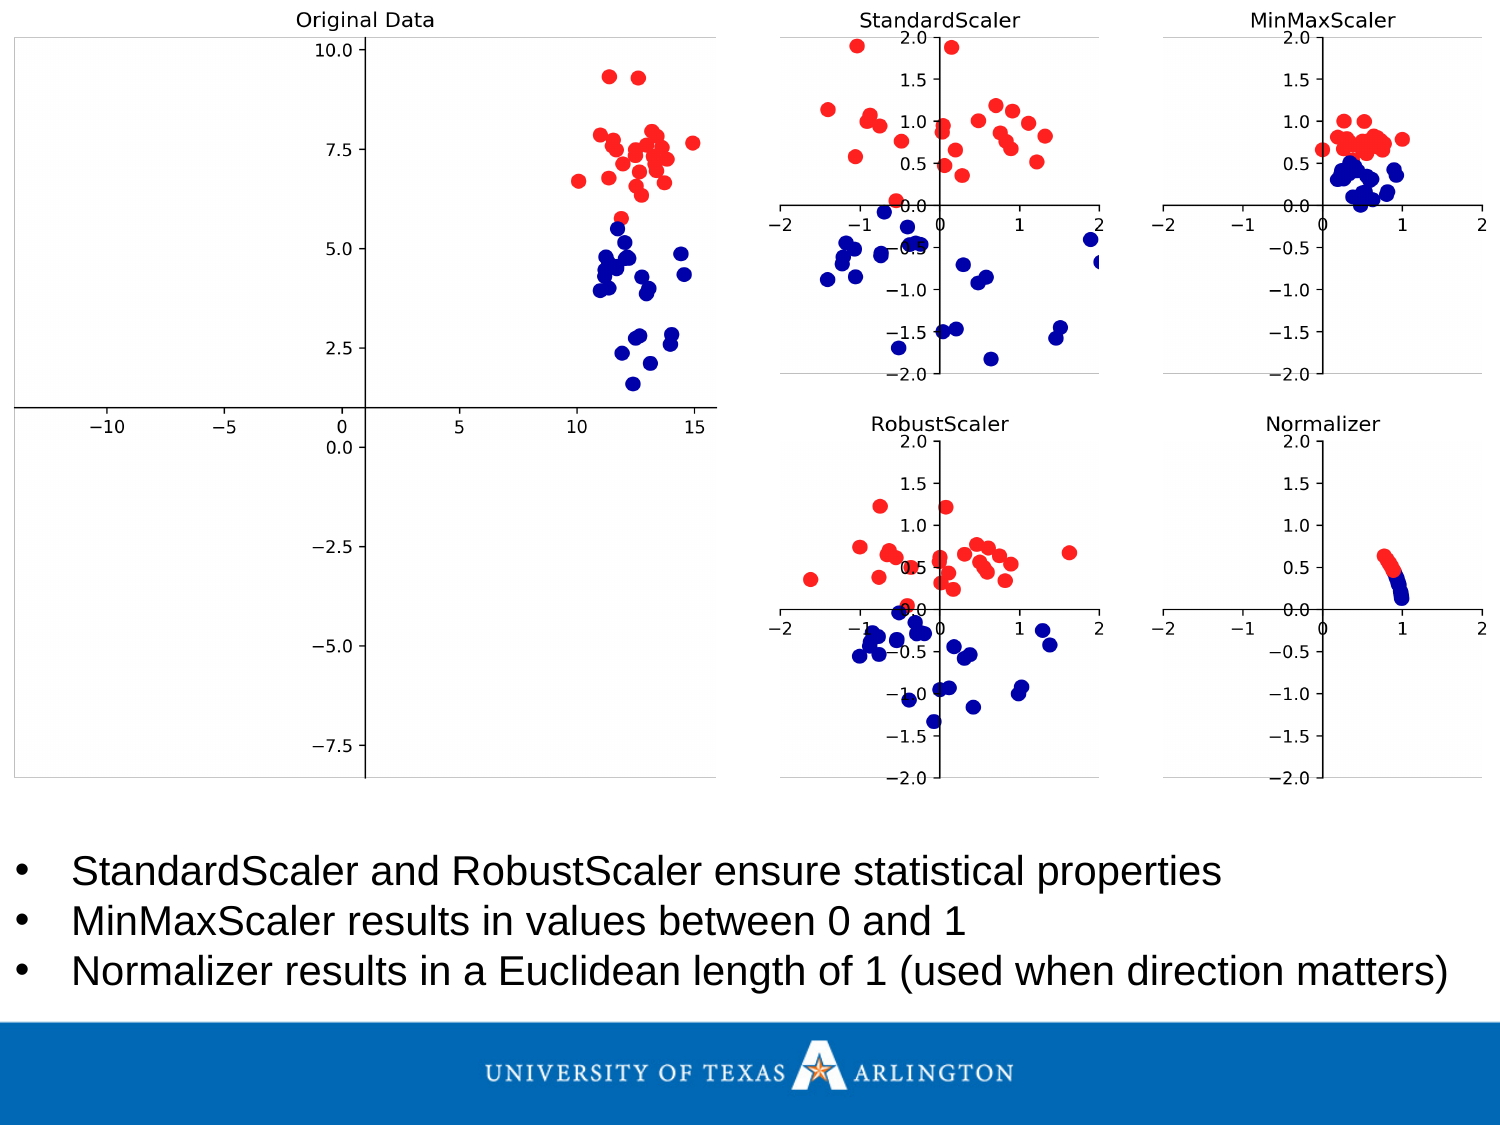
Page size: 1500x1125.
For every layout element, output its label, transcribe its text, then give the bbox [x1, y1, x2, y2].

picture [0, 1002, 1500, 1125]
picture [0, 0, 1500, 836]
text_box StandardScaler and RobustScaler ensure statistical properties MinMaxScaler results in values between 0 and 1 Normalizer results in a Euclidean length of 1 (used when direction matters) [0, 836, 1500, 1002]
